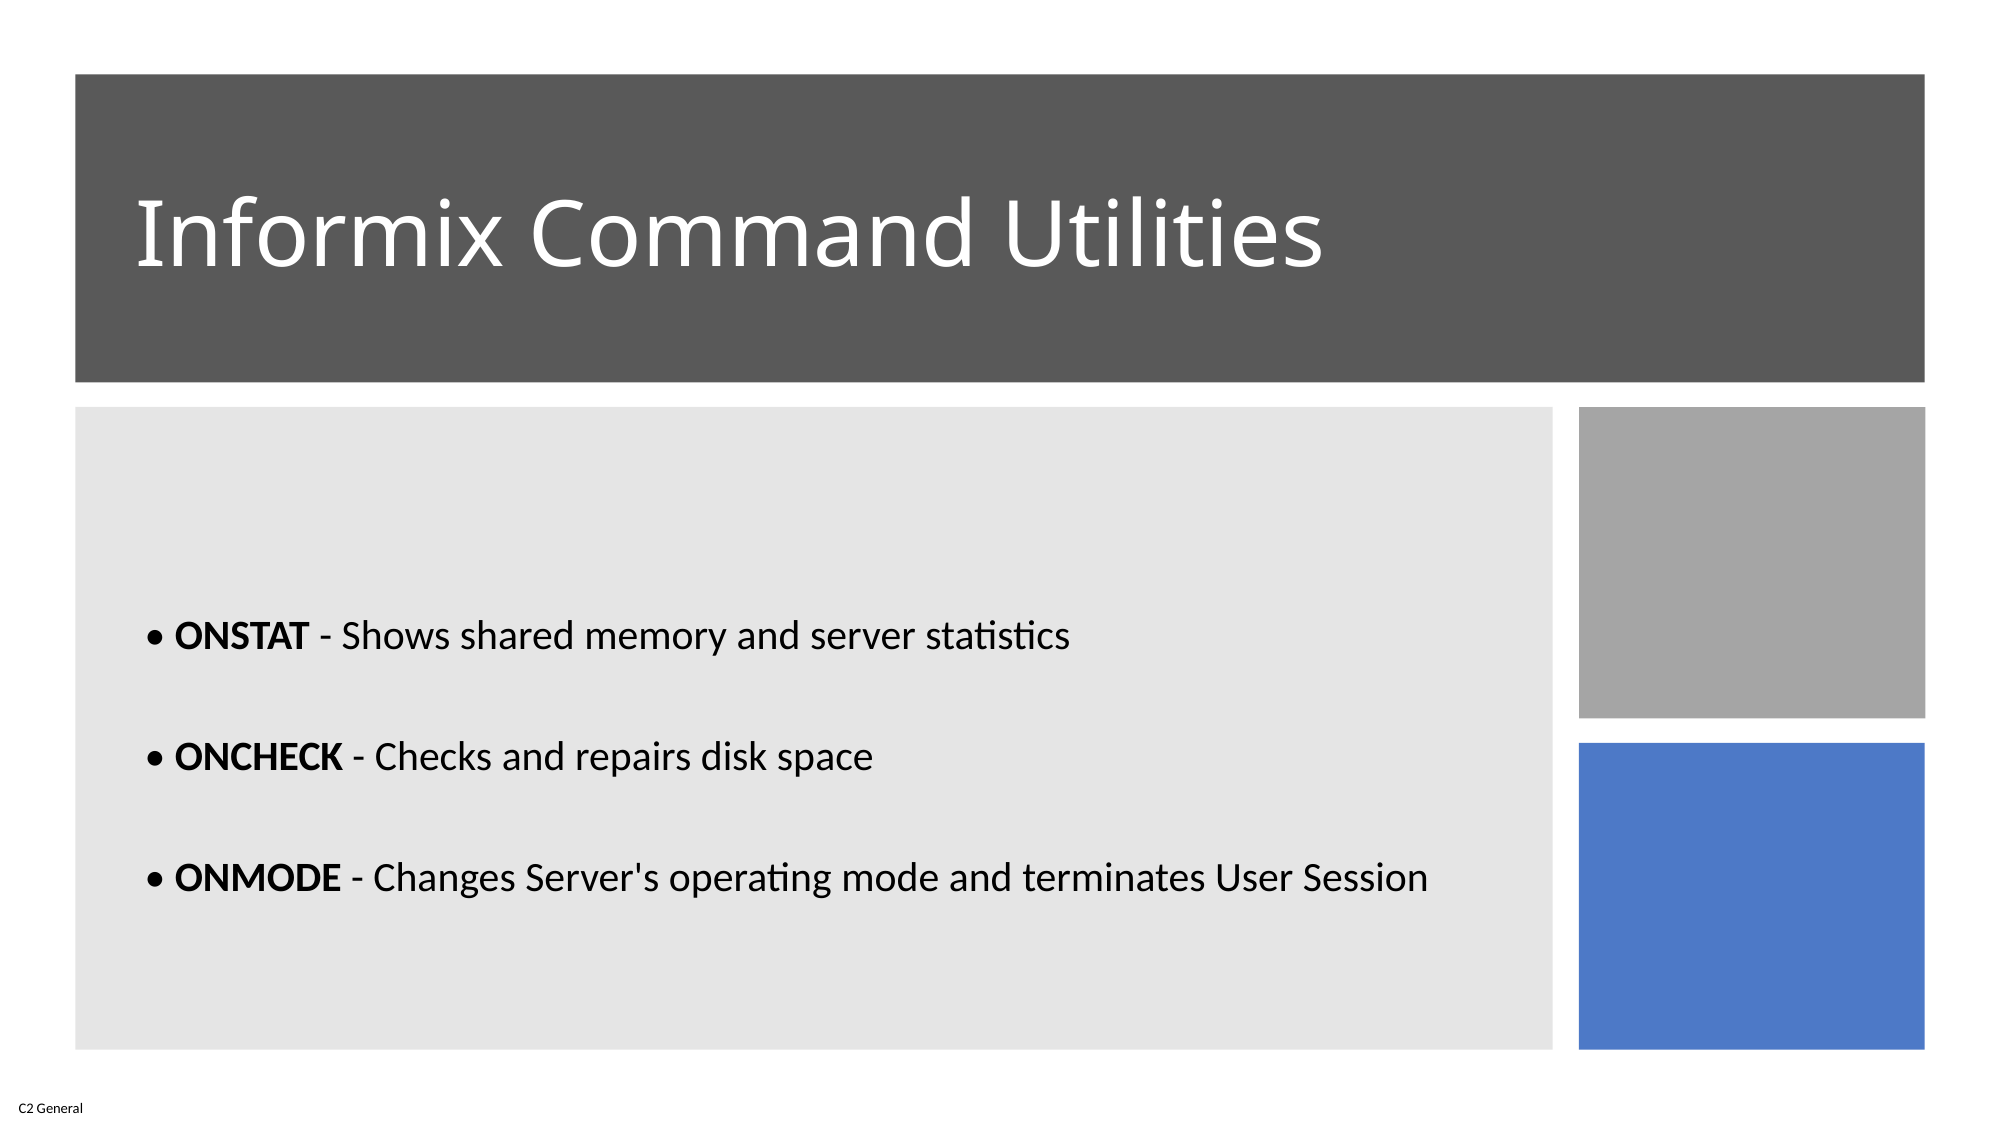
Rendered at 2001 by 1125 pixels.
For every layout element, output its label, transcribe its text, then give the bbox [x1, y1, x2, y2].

text_box [74, 406, 1554, 1051]
text_box [1578, 742, 1926, 1051]
text_box [74, 73, 1926, 383]
title Informix Command Utilities [120, 120, 1870, 354]
text_box [1578, 406, 1926, 719]
subtitle • ONSTAT - Shows shared memory and server statistics • ONCHECK - Checks and repairs disk space • ONMODE - Changes Server's operating mode and terminates User Session [129, 457, 1503, 999]
